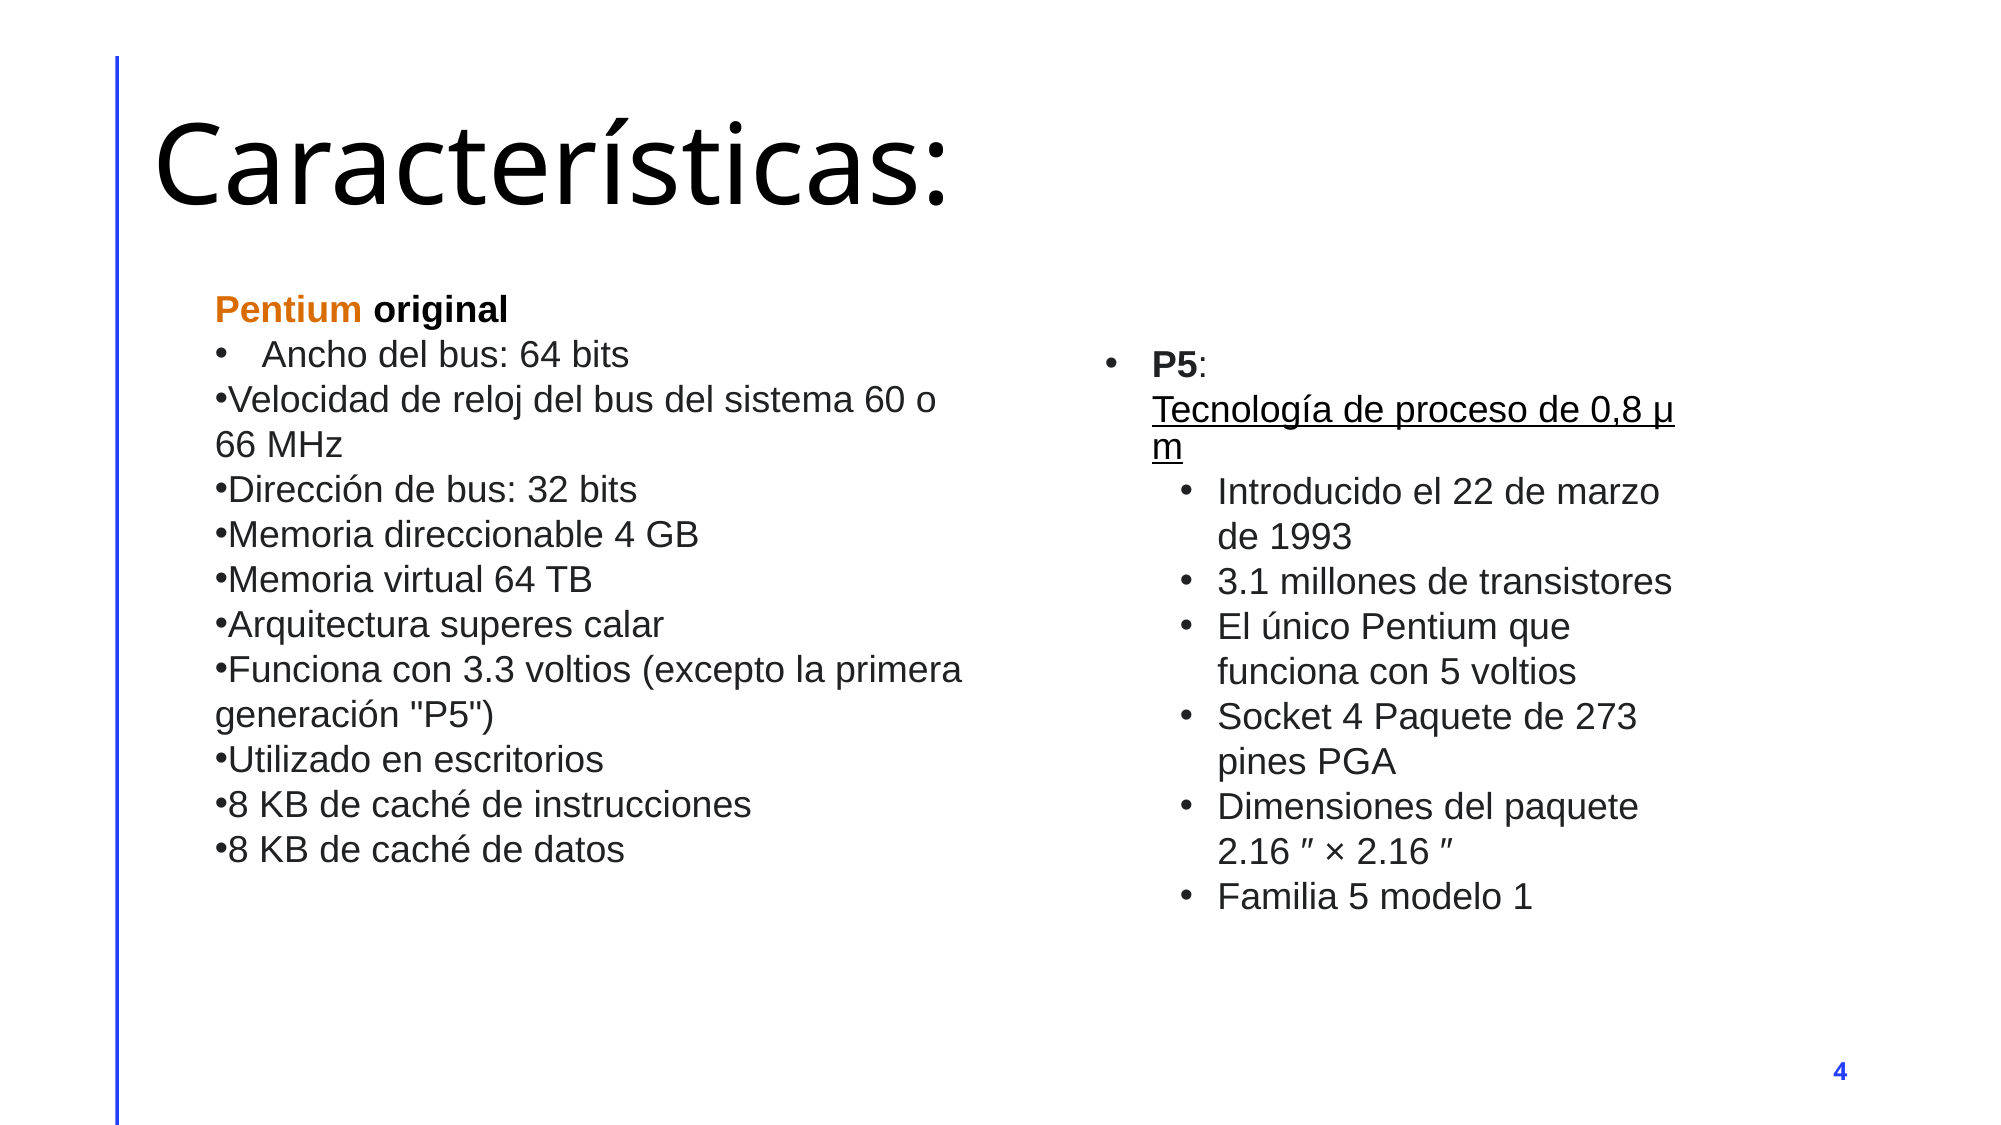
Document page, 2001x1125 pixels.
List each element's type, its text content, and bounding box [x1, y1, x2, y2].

text_box Pentium original Ancho del bus: 64 bits Velocidad de reloj del bus del sistema 60 o 66 MHz Dirección de bus: 32 bits Memoria direccionable 4 GB Memoria virtual 64 TB Arquitectura superes calar Funciona con 3.3 voltios (excepto la primera generación "P5") Utilizado en escritorios 8 KB de caché de instrucciones 8 KB de caché de datos [200, 277, 1000, 922]
text_box P5: Tecnología de proceso de 0,8 μm Introducido el 22 de marzo de 1993 3.1 millones de transistores El único Pentium que funciona con 5 voltios Socket 4 Paquete de 273 pines PGA Dimensiones del paquete 2.16 ″ × 2.16 ″ Familia 5 modelo 1 [1015, 332, 1702, 933]
title Características: [137, 59, 1863, 278]
slide_number 4 [1412, 1042, 1863, 1103]
